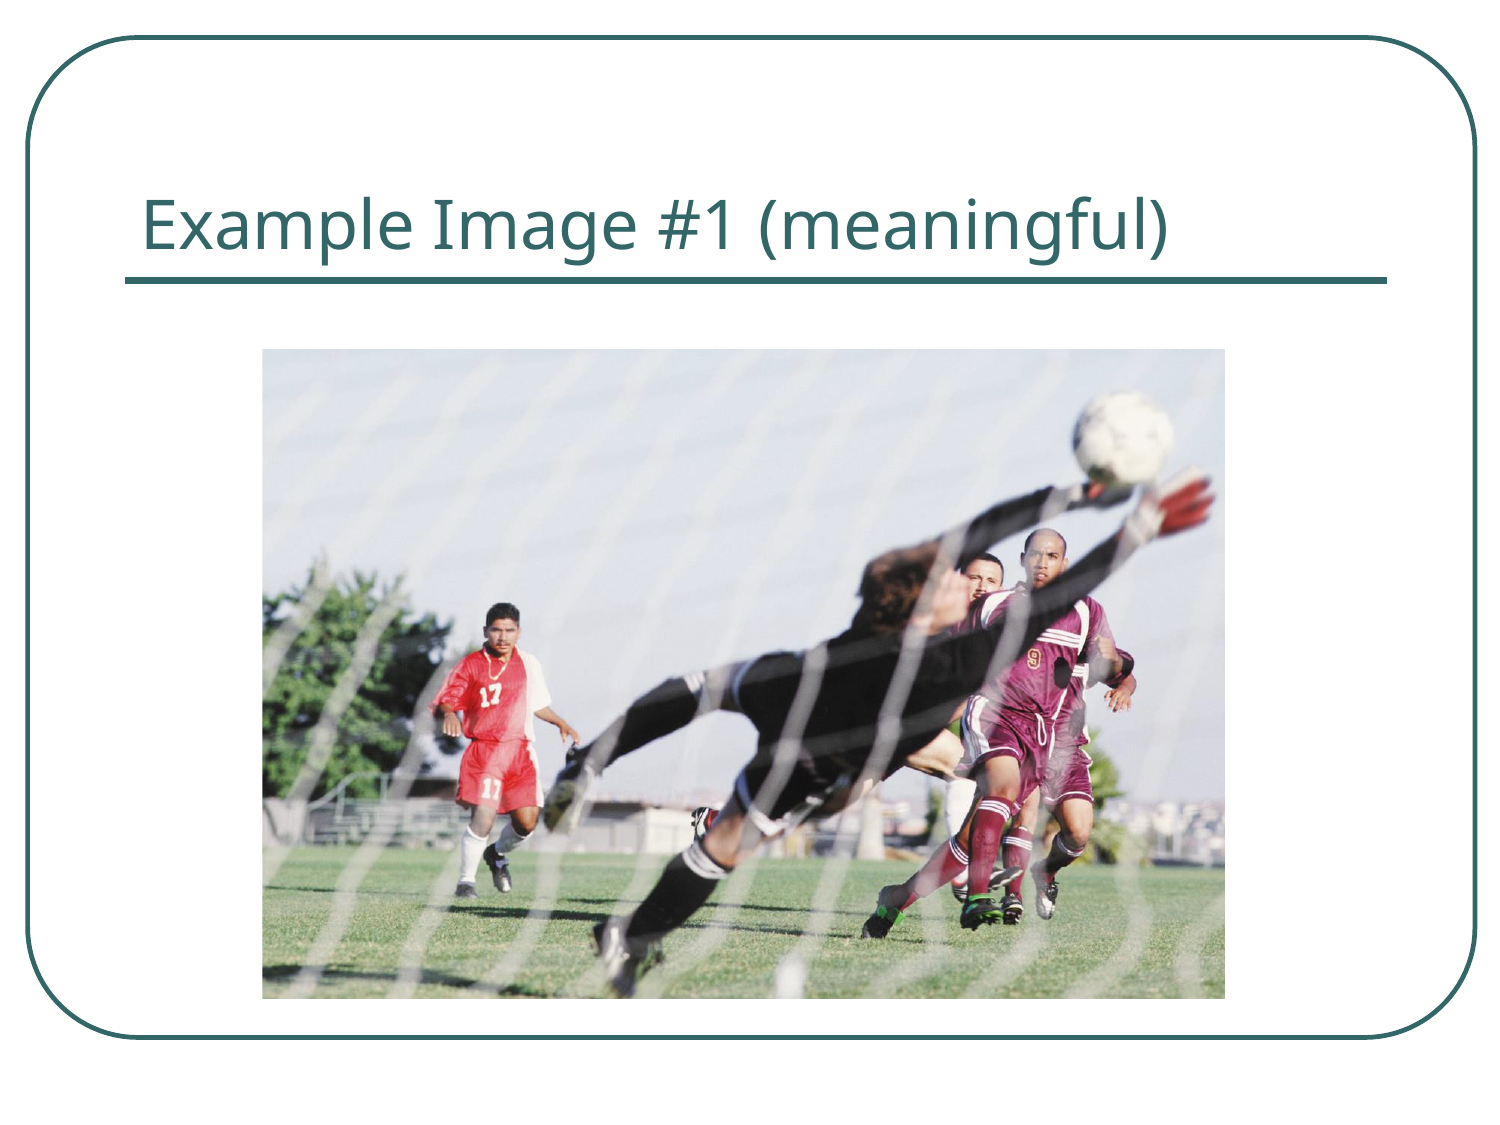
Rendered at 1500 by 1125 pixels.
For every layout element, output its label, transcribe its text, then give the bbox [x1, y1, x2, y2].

text_box [262, 349, 1225, 999]
title Example Image #1 (meaningful) [137, 178, 1330, 369]
